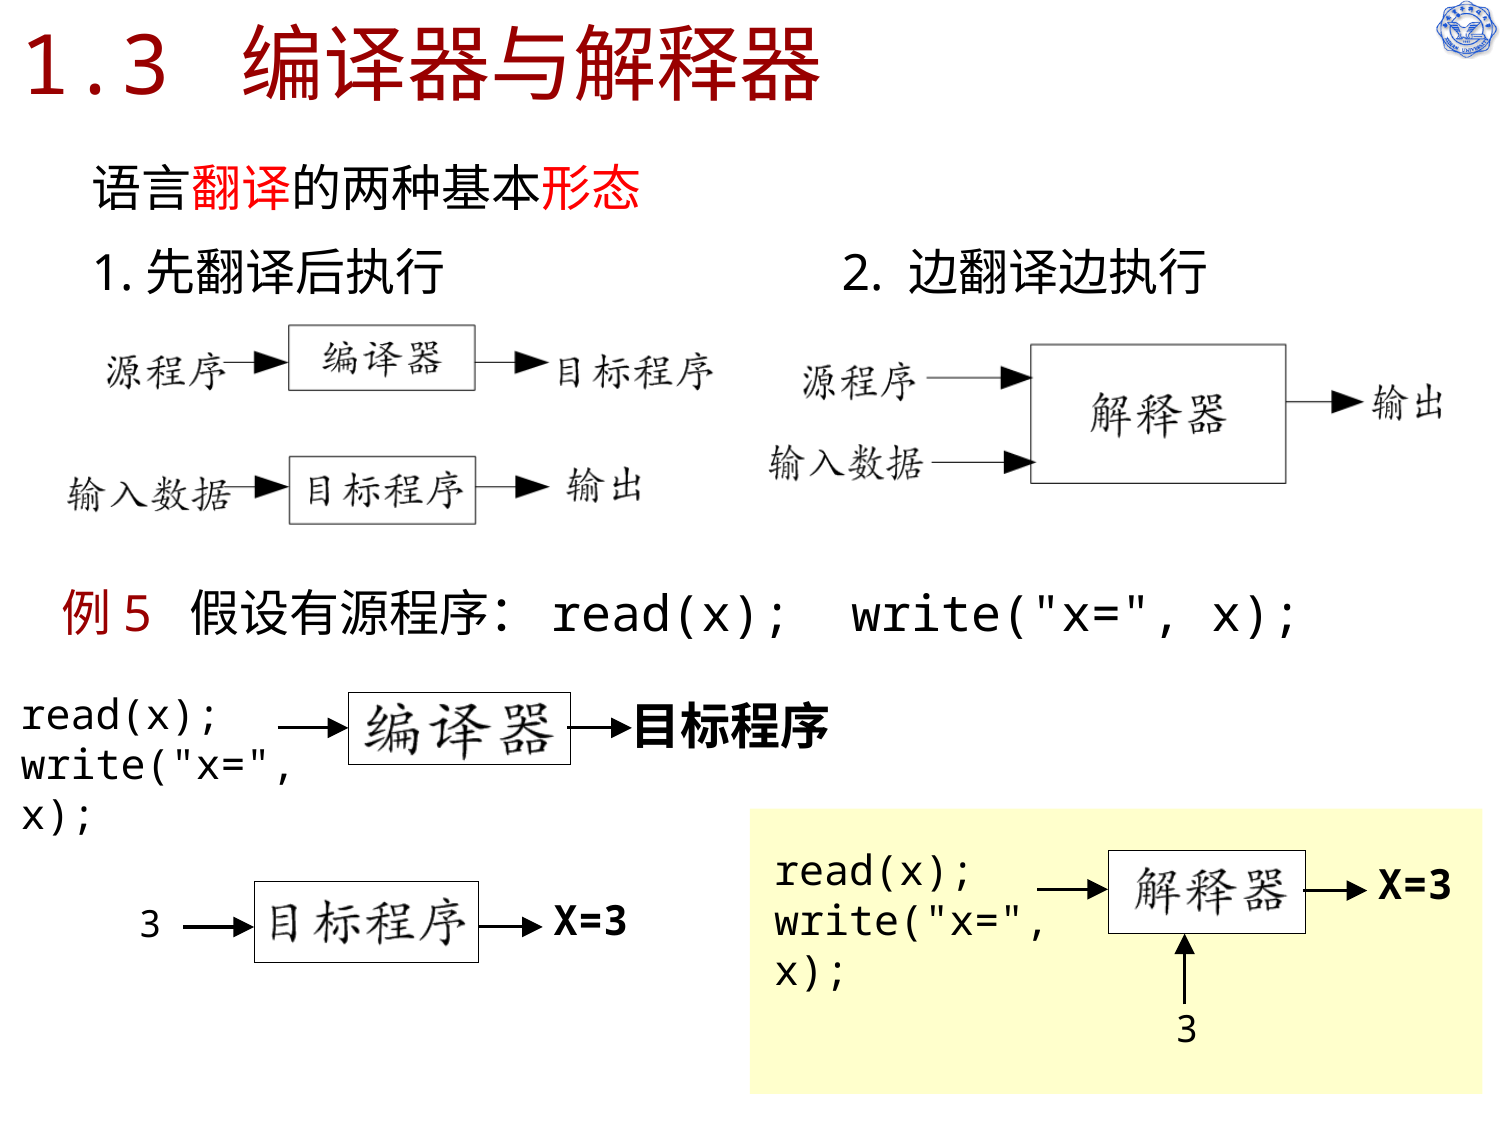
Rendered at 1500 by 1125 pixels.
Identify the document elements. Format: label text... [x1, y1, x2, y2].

title 1.3 编译器与解释器 [5, 7, 1281, 116]
picture [1108, 850, 1306, 934]
picture [348, 692, 571, 765]
text_box read(x); write("x=", x); [5, 680, 361, 846]
text_box 目标程序 [615, 687, 892, 763]
text_box X=3 [1362, 850, 1483, 916]
text_box 例5 假设有源程序：read(x); write("x=", x); [46, 562, 1459, 650]
picture [1435, 0, 1500, 59]
picture [767, 337, 1447, 495]
text_box 语言翻译的两种基本形态 1.先翻译后执行 2. 边翻译边执行 [76, 125, 1465, 309]
text_box read(x); write("x=", x); [759, 836, 1114, 1001]
picture [254, 881, 479, 963]
text_box 3 [124, 892, 196, 953]
picture [62, 319, 727, 531]
text_box [749, 808, 1483, 1094]
text_box 3 [1160, 997, 1232, 1058]
text_box X=3 [538, 886, 658, 952]
